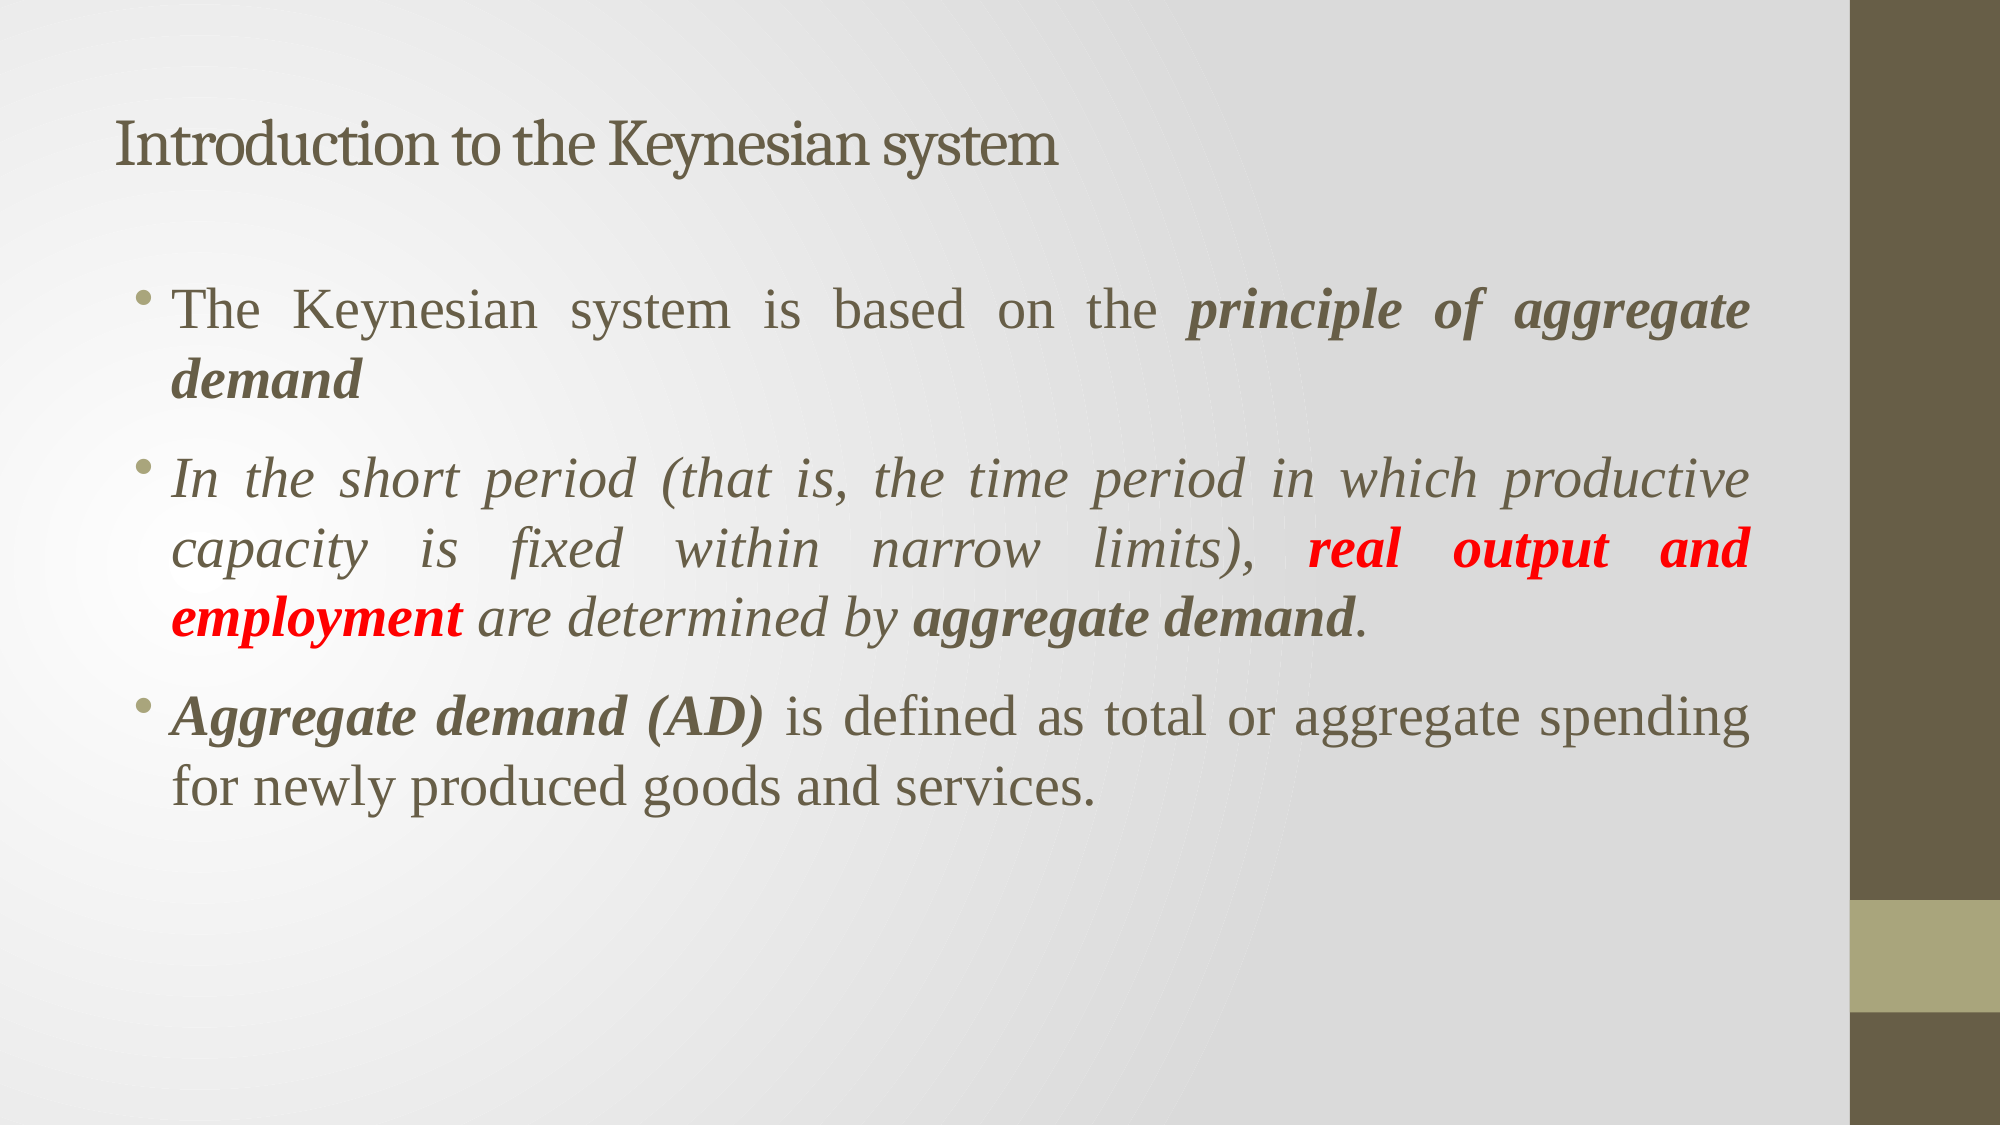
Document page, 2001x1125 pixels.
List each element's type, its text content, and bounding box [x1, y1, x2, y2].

list The Keynesian system is based on the principle of aggregate demand In the short period (that is, the time period in which productive capacity is fixed within narrow limits), real output and employment are determined by aggregate demand. Aggregate demand (AD) is defined as total or aggregate spending for newly produced goods and services. [99, 262, 1767, 1050]
title Introduction to the Keynesian system [99, 45, 1767, 233]
